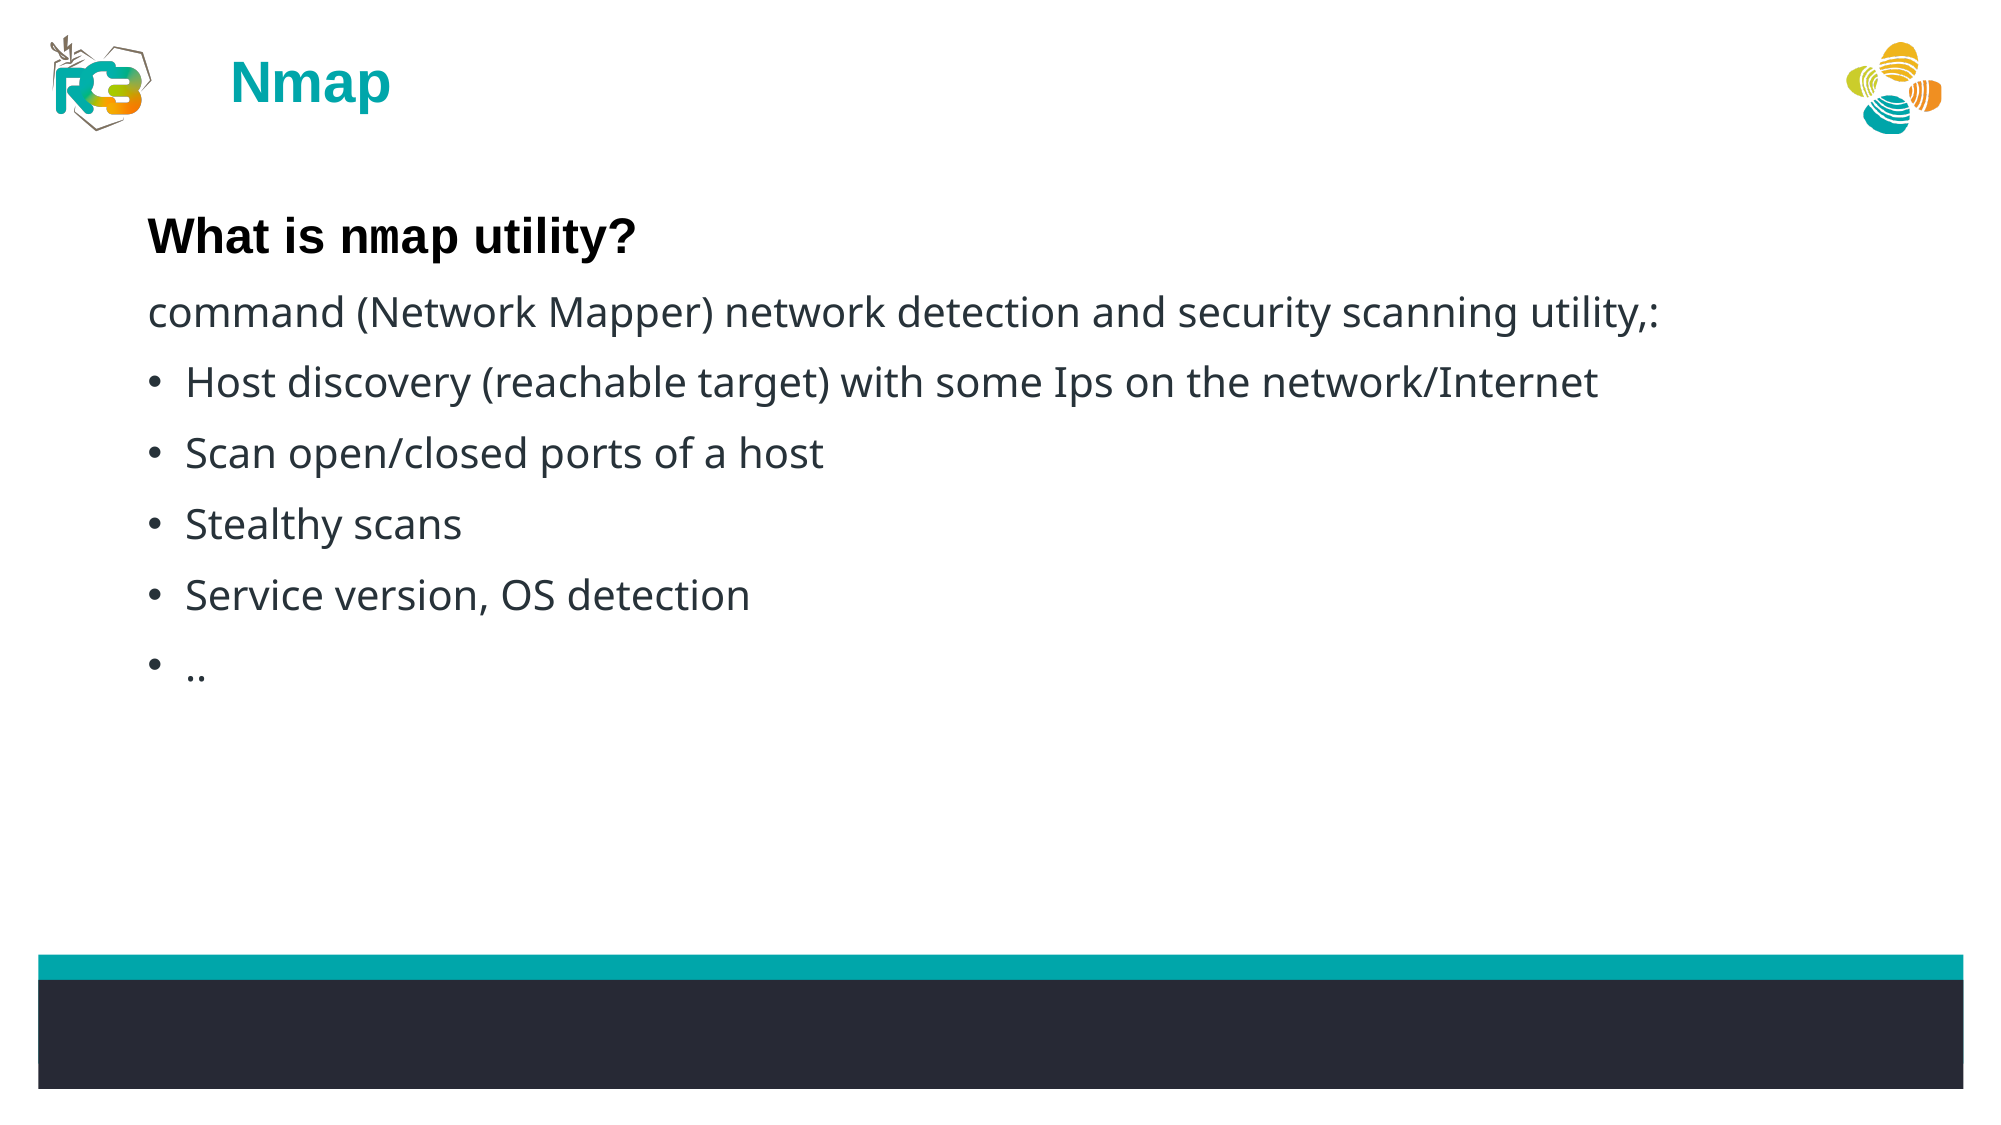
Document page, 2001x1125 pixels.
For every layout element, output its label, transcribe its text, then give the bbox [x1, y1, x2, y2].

picture [50, 32, 152, 134]
list Nmap [215, 44, 1820, 137]
list What is nmap utility? command (Network Mapper) network detection and security scanning utility,: Host discovery (reachable target) with some Ips on the network/Internet Scan open/closed ports of a host Stealthy scans Service version, OS detection .. [132, 203, 1820, 976]
